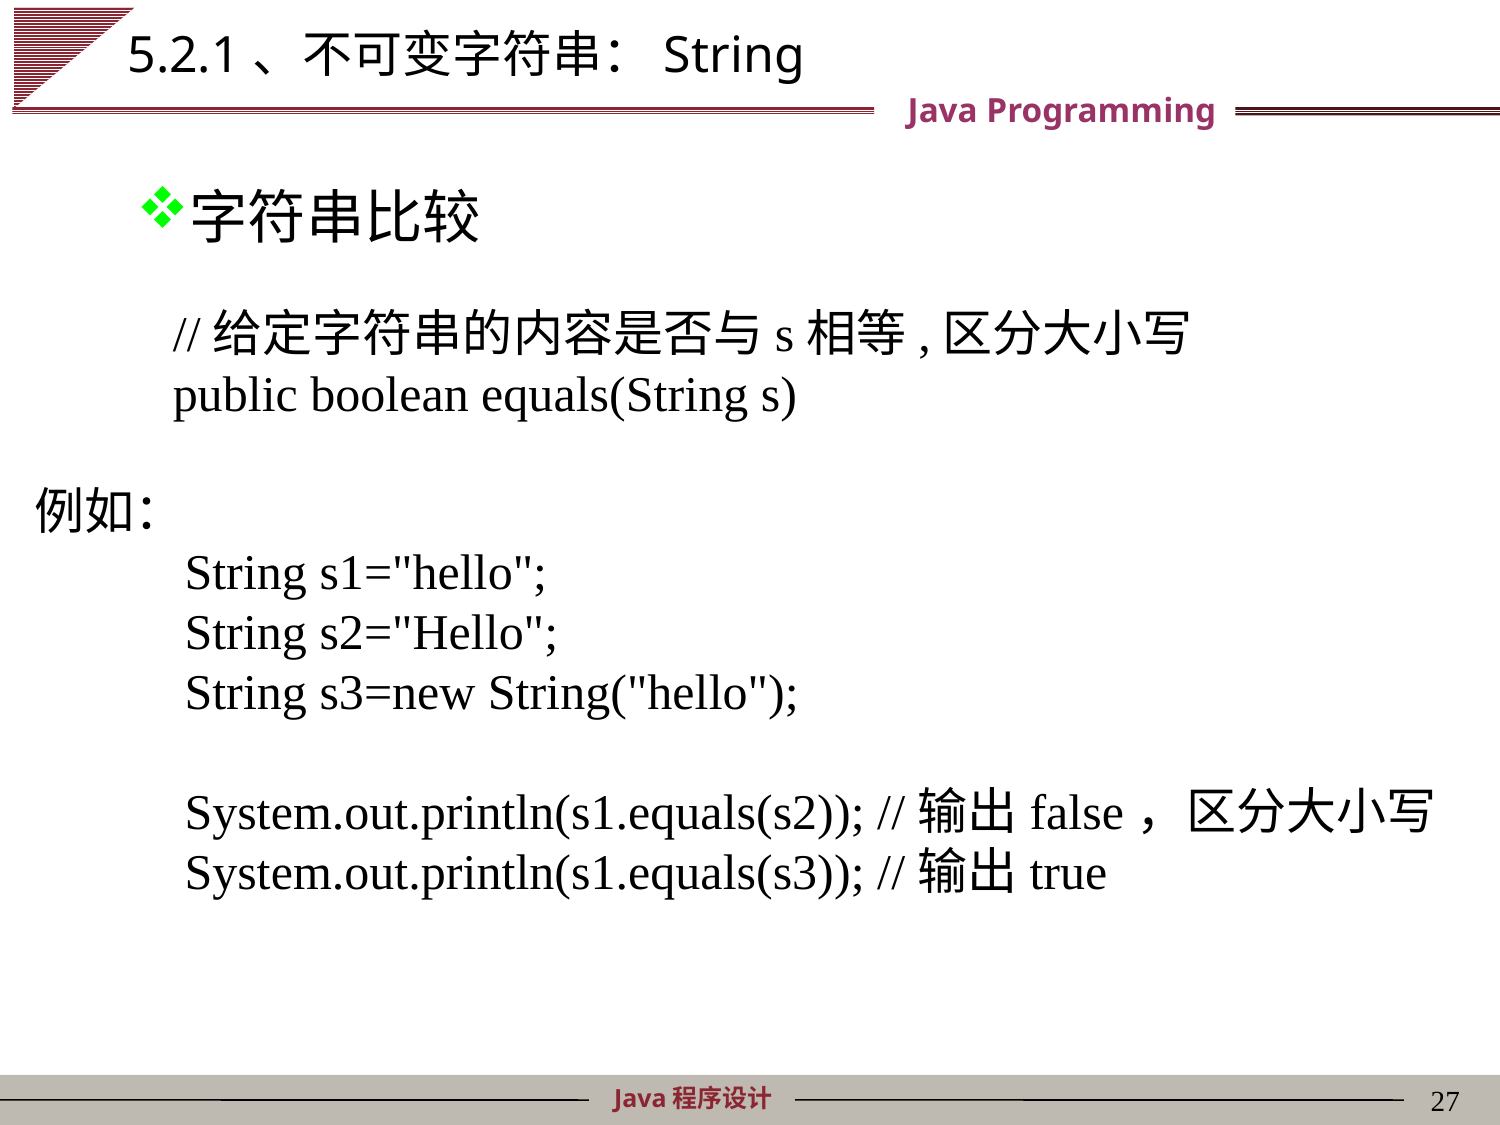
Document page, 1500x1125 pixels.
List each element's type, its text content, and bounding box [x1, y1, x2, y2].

text_box 例如： String s1="hello"; String s2="Hello"; String s3=new String("hello"); System.out.println(s1.equals(s2)); //输出false，区分大小写 System.out.println(s1.equals(s3)); //输出true [19, 472, 1452, 907]
text_box //给定字符串的内容是否与s相等,区分大小写 public boolean equals(String s) [158, 294, 1208, 430]
title 5.2.1、不可变字符串：String [112, 14, 1388, 90]
text_box 字符串比较 [121, 172, 928, 258]
